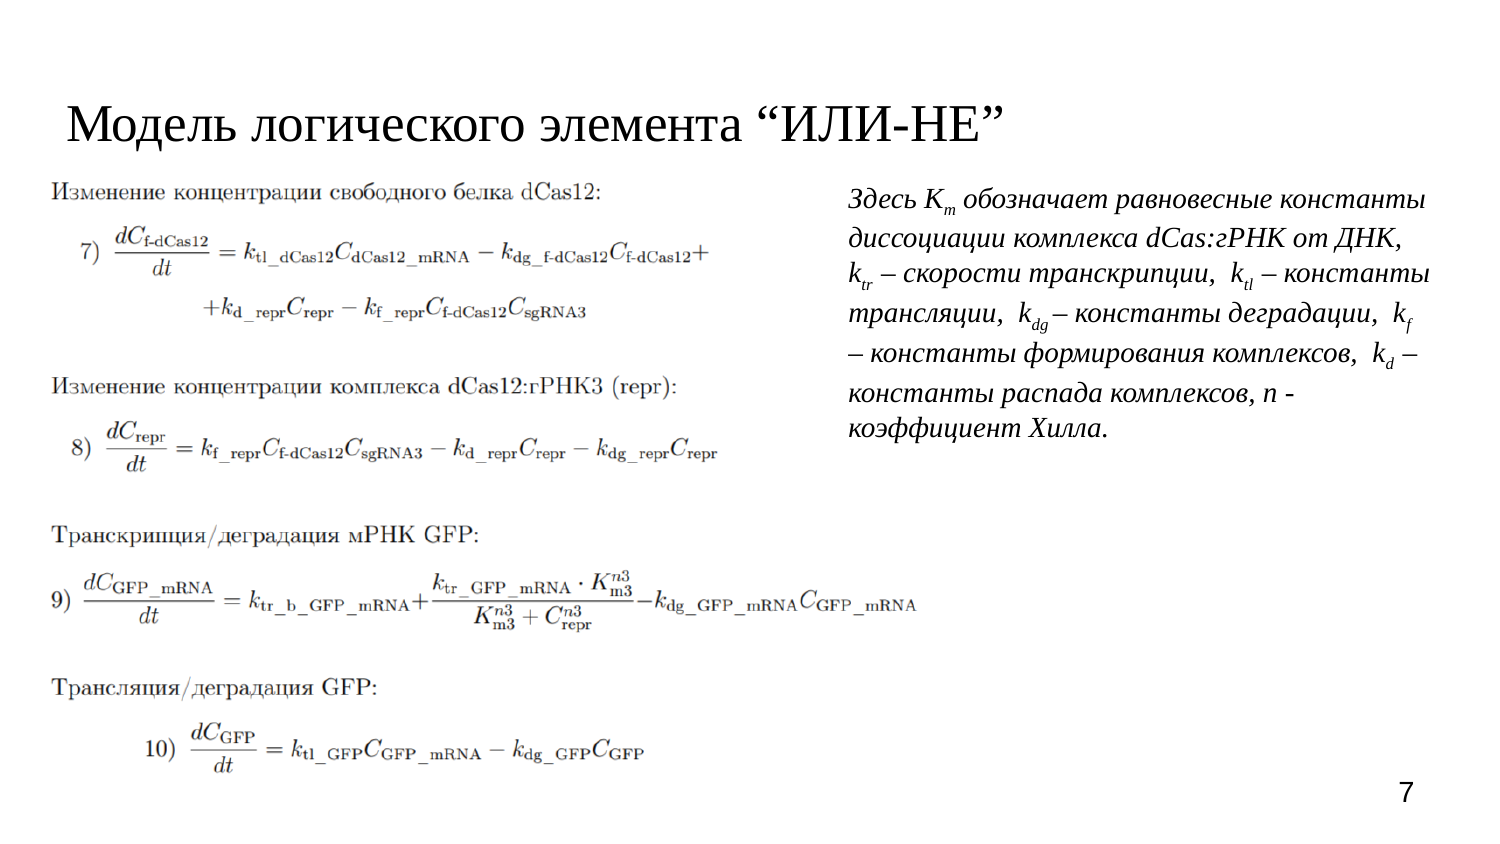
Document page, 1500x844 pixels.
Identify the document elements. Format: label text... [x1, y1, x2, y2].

picture [14, 167, 955, 801]
text_box Здесь Km обозначает равновесные константы диссоциации комплекса dCas:гРНК от ДНК, ktr – скорости транскрипции, ktl – константы трансляции, kdg – константы деградации, kf – константы формирования комплексов, kd –константы распада комплексов, n - коэффициент Хилла. [959, 171, 1449, 486]
title Модель логического элемента “ИЛИ-НЕ” [51, 72, 1449, 167]
text_box 7 [1383, 766, 1437, 816]
